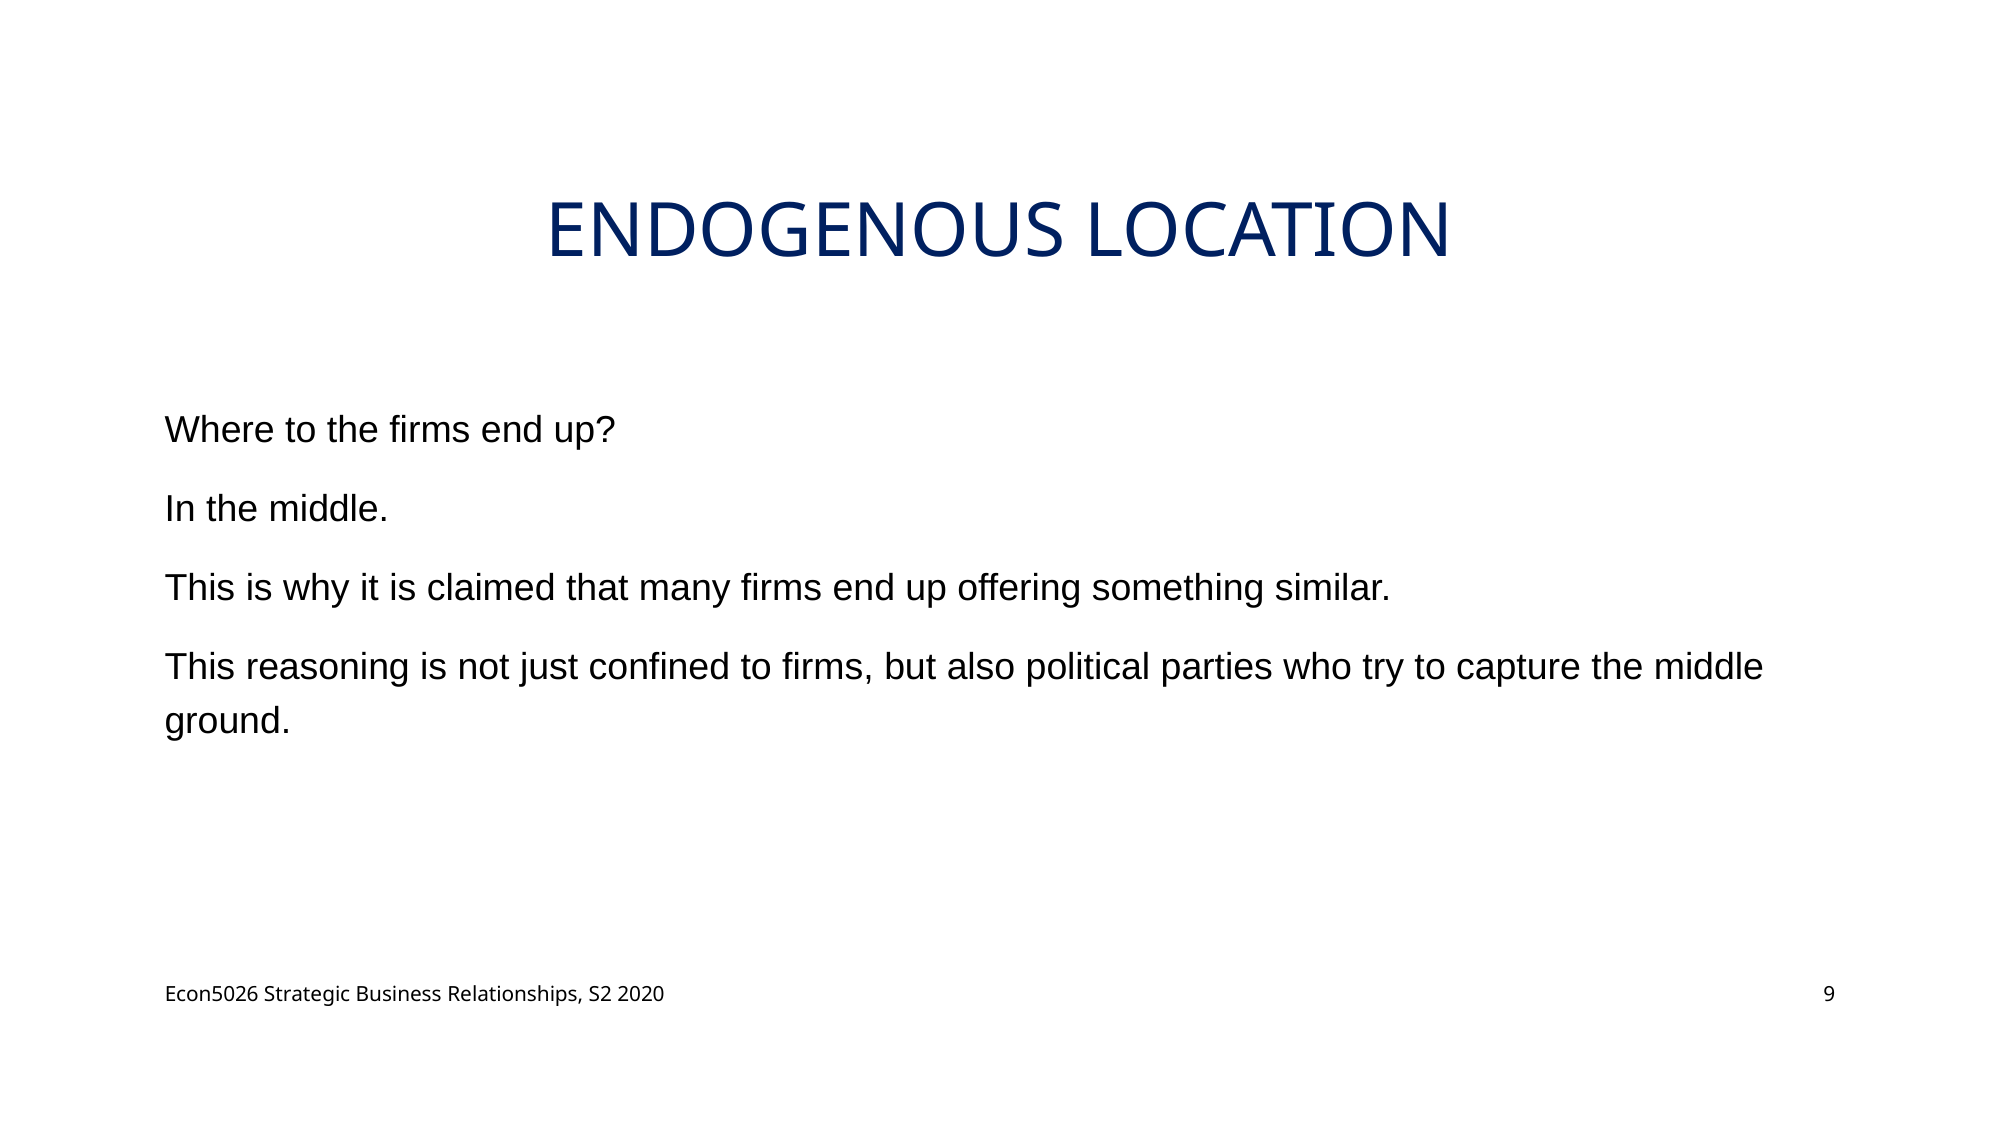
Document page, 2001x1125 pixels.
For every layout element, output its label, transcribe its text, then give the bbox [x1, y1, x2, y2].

title Endogenous location [149, 101, 1851, 364]
list Where to the firms end up? In the middle. This is why it is claimed that many firms end up offering something similar. This reasoning is not just confined to firms, but also political parties who try to capture the middle ground. [149, 388, 1850, 950]
footer Econ5026 Strategic Business Relationships, S2 2020 [149, 965, 1245, 1025]
slide_number 9 [1724, 965, 1851, 1025]
